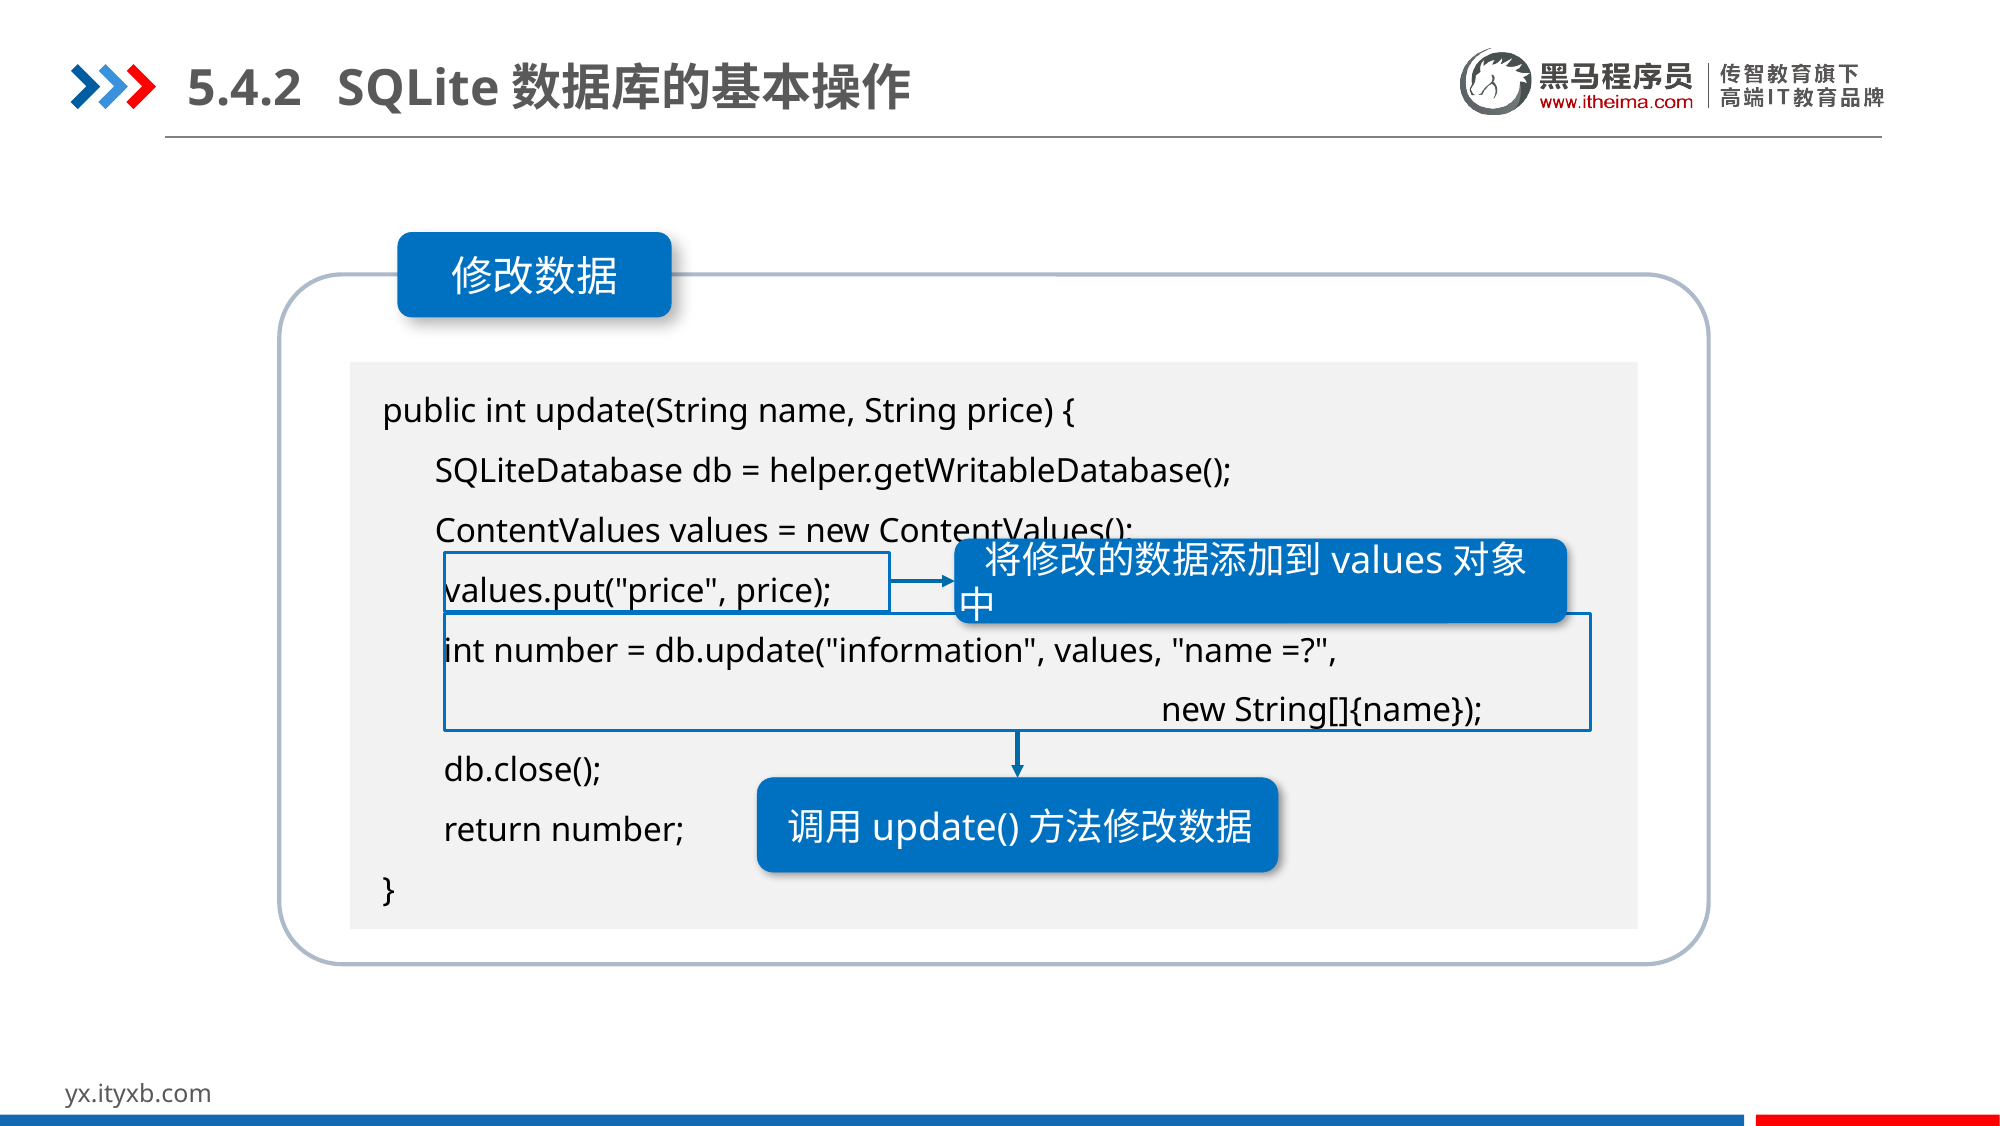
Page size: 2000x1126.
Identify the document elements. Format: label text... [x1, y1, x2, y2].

text_box 将修改的数据添加到values对象中 [954, 538, 1567, 624]
text_box [277, 272, 1711, 967]
text_box [444, 552, 890, 612]
text_box 调用update()方法修改数据 [757, 777, 1279, 873]
text_box [444, 613, 1591, 731]
picture [1460, 48, 1887, 115]
text_box 5.4.2 SQLite数据库的基本操作 [187, 43, 1154, 127]
text_box public int update(String name, String price) { SQLiteDatabase db = helper.getWritableDatabase(); ContentValues values = new ContentValues(); values.put("price", price); int number = db.update("information", values, "name =?", new String[]{name}); db.close(); return number; } [350, 361, 1638, 929]
text_box 修改数据 [395, 229, 674, 320]
